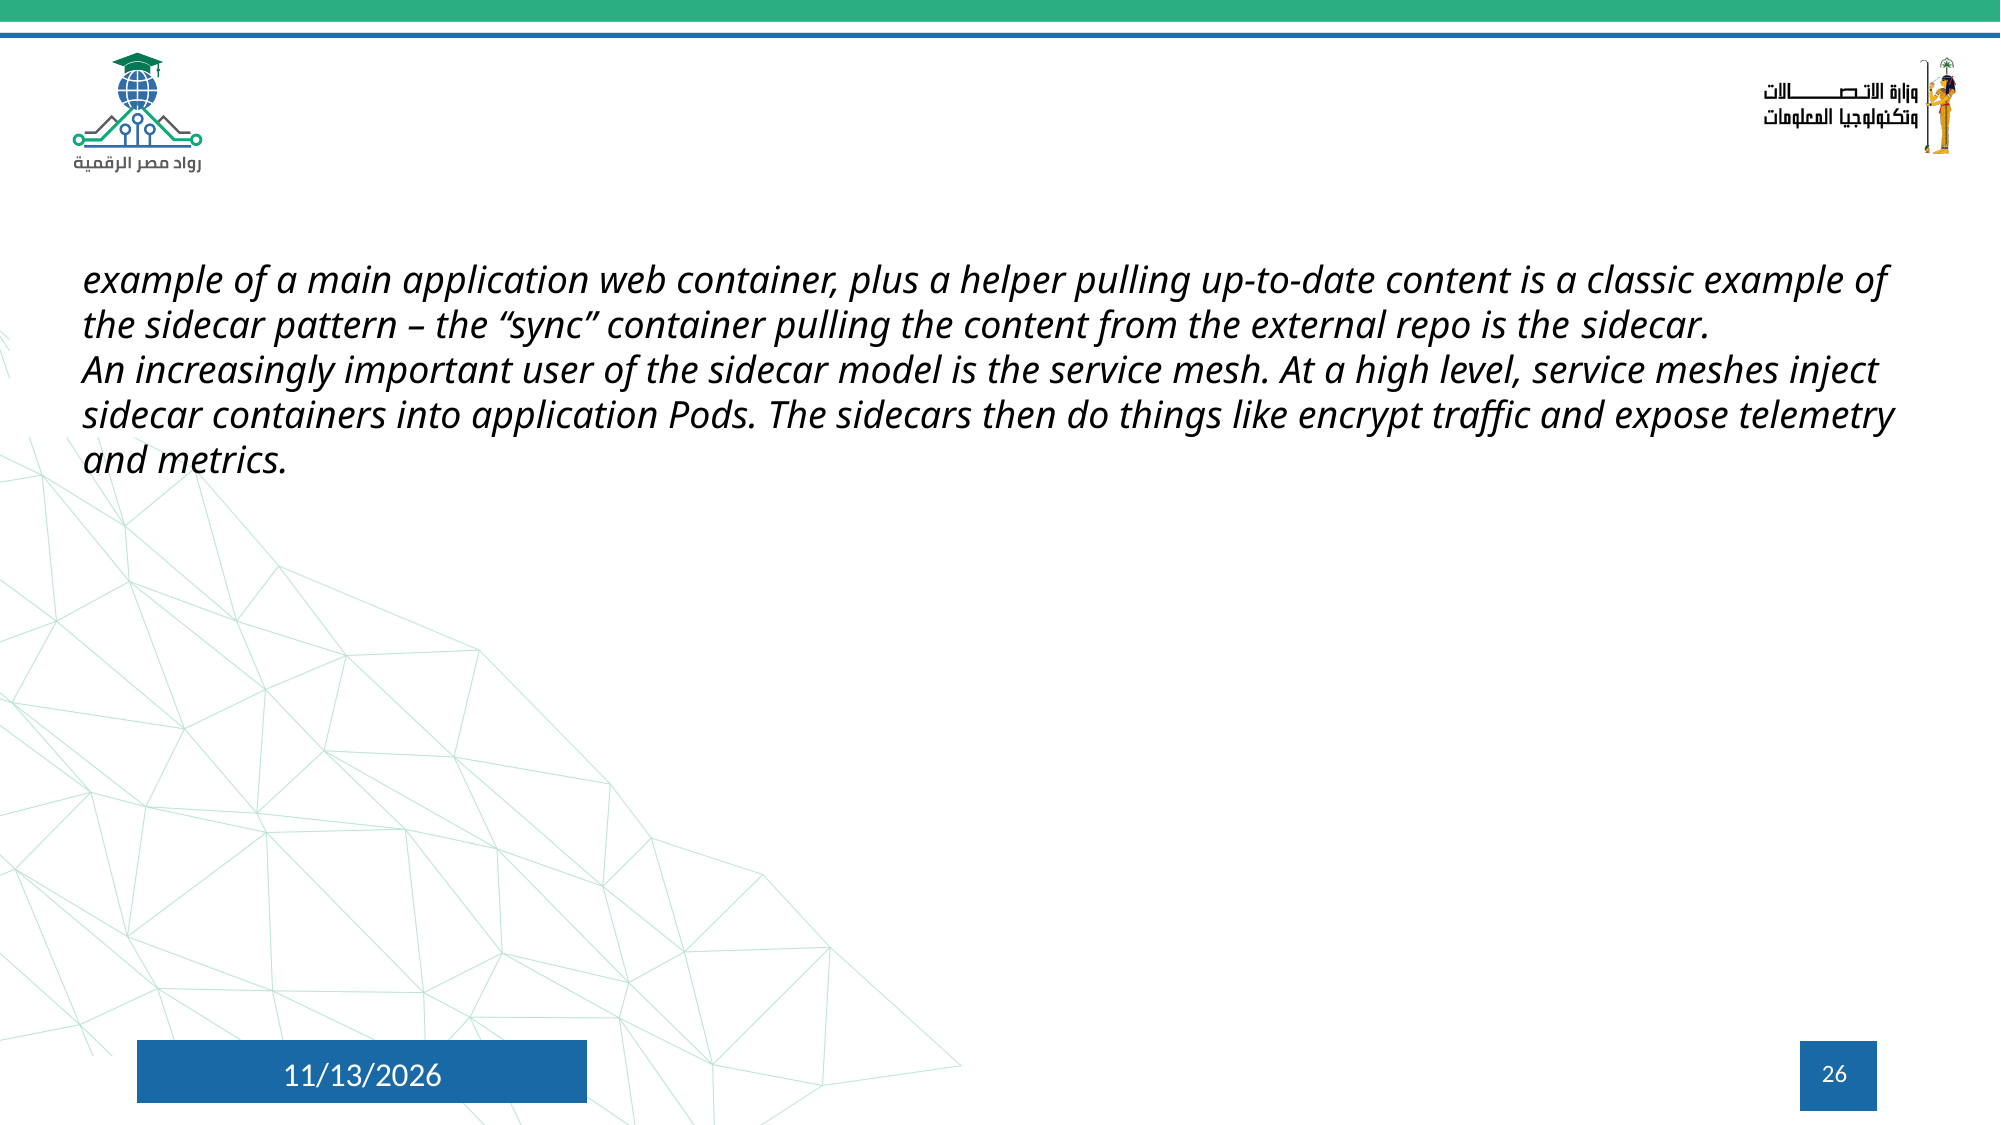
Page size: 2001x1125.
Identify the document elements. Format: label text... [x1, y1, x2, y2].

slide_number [137, 1042, 588, 1103]
footer [636, 1042, 1338, 1103]
text_box example of a main application web container, plus a helper pulling up-to-date content is a classic example of the sidecar pattern – the “sync” container pulling the content from the external repo is the sidecar. An increasingly important user of the sidecar model is the service mesh. At a high level, service meshes inject sidecar containers into application Pods. The sidecars then do things like encrypt traffic and expose telemetry and metrics. [67, 248, 1914, 534]
picture [0, 0, 2000, 1125]
slide_number 26 [1412, 1042, 1863, 1103]
